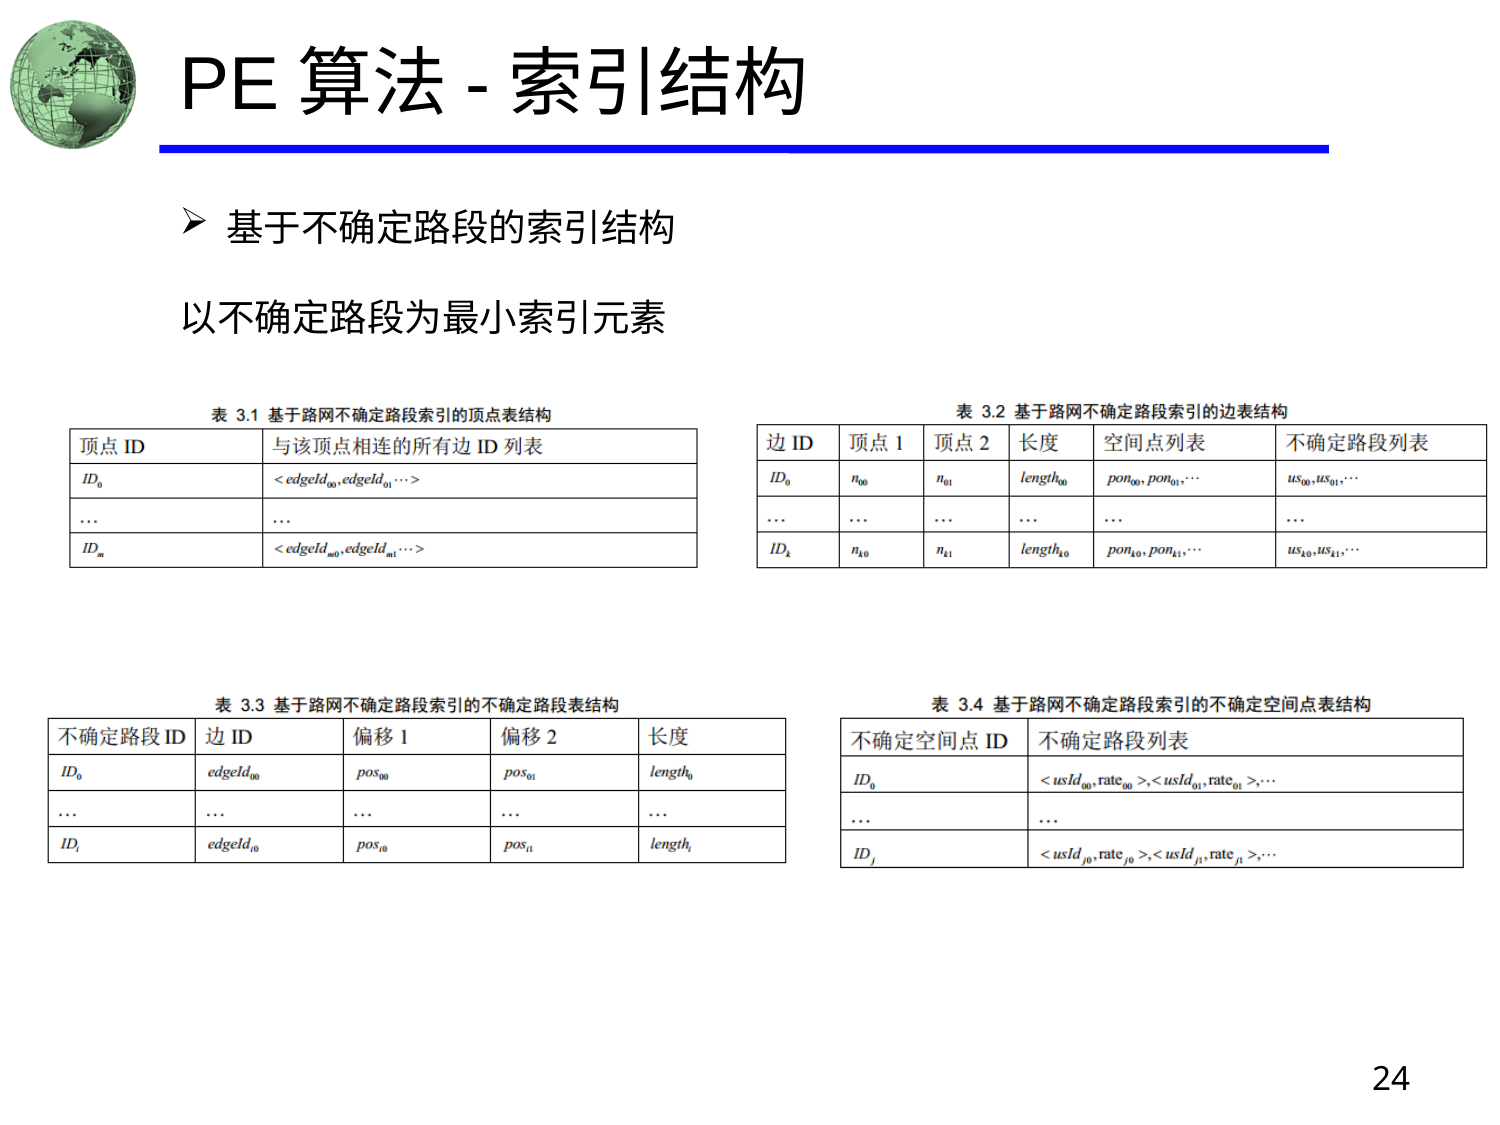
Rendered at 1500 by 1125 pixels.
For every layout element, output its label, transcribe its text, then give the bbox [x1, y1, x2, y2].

text_box 基于不确定路段的索引结构 以不确定路段为最小索引元素 [164, 196, 1329, 346]
slide_number 24 [1074, 1049, 1426, 1103]
picture [832, 692, 1471, 874]
picture [64, 396, 703, 583]
picture [749, 394, 1495, 575]
picture [41, 692, 793, 870]
title PE算法-索引结构 [164, 33, 1436, 126]
